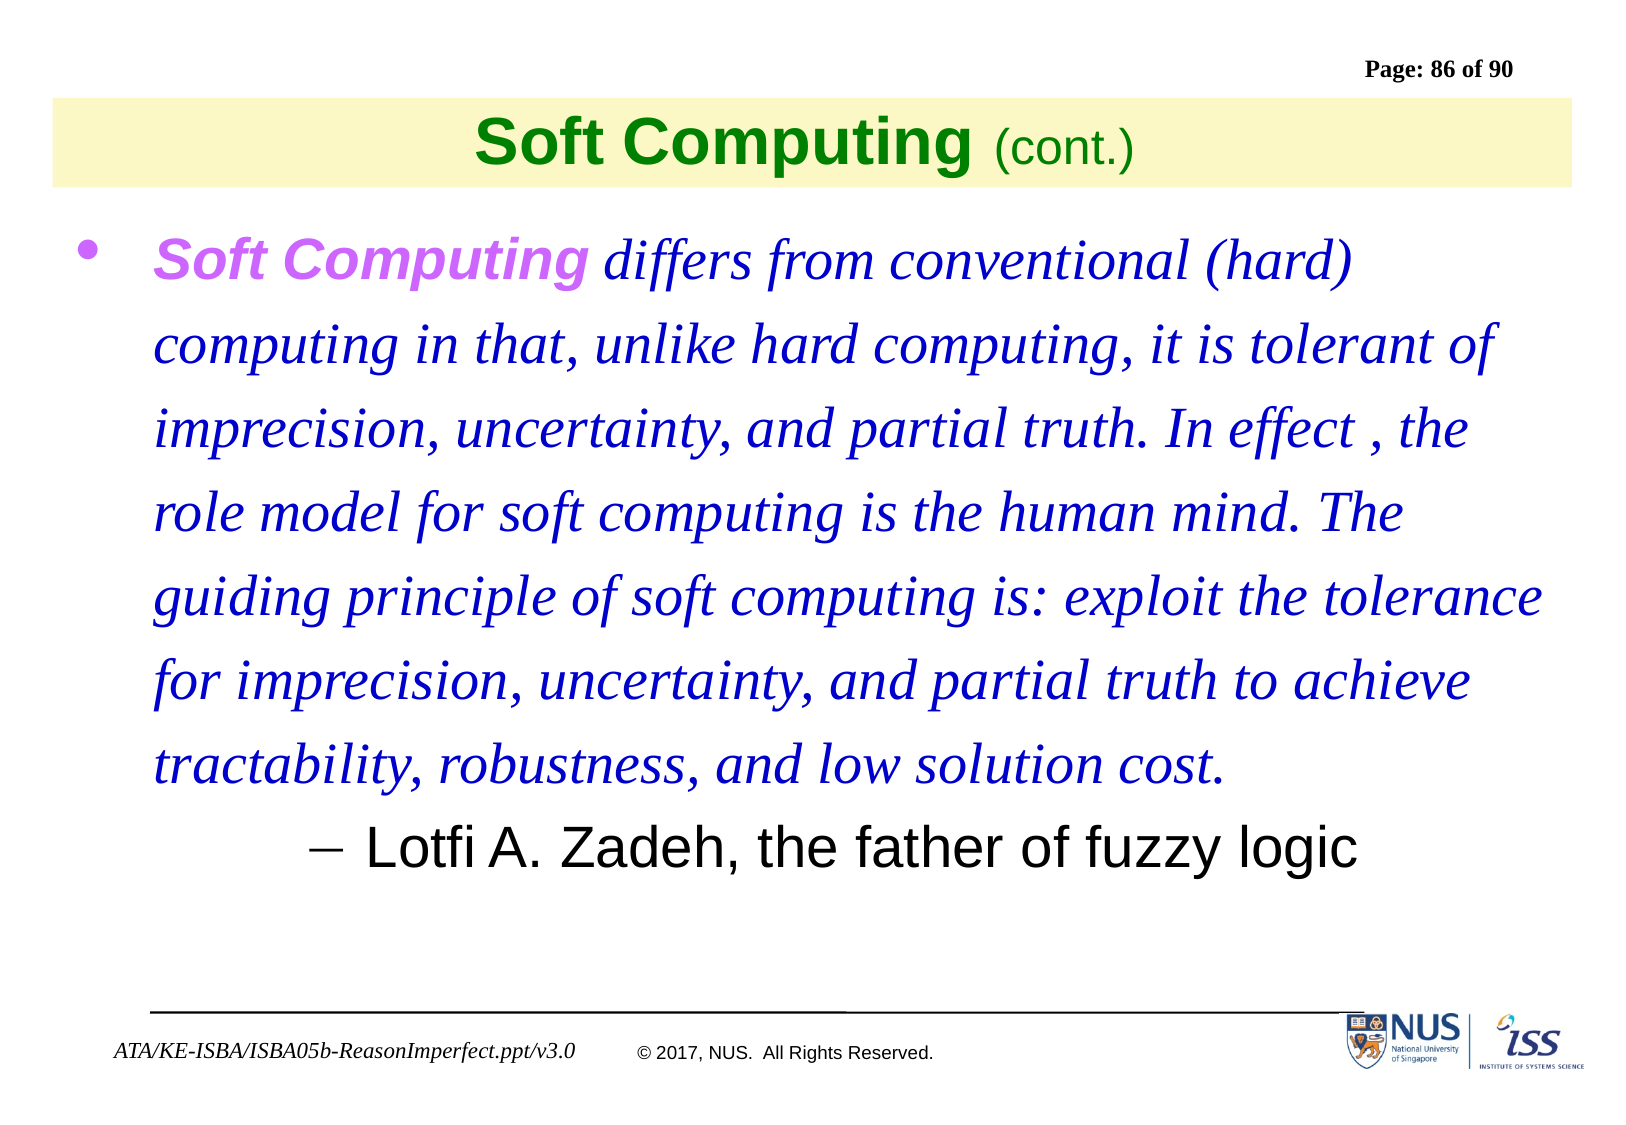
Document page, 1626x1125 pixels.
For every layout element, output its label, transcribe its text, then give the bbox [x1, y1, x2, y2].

title Soft Computing (cont.) [52, 97, 1573, 188]
picture [1339, 1013, 1585, 1069]
list Soft Computing differs from conventional (hard) computing in that, unlike hard computing, it is tolerant of imprecision, uncertainty, and partial truth. In effect , the role model for soft computing is the human mind. The guiding principle of soft computing is: exploit the tolerance for imprecision, uncertainty, and partial truth to achieve tractability, robustness, and low solution cost.  Lotfi A. Zadeh, the father of fuzzy logic [62, 199, 1576, 988]
